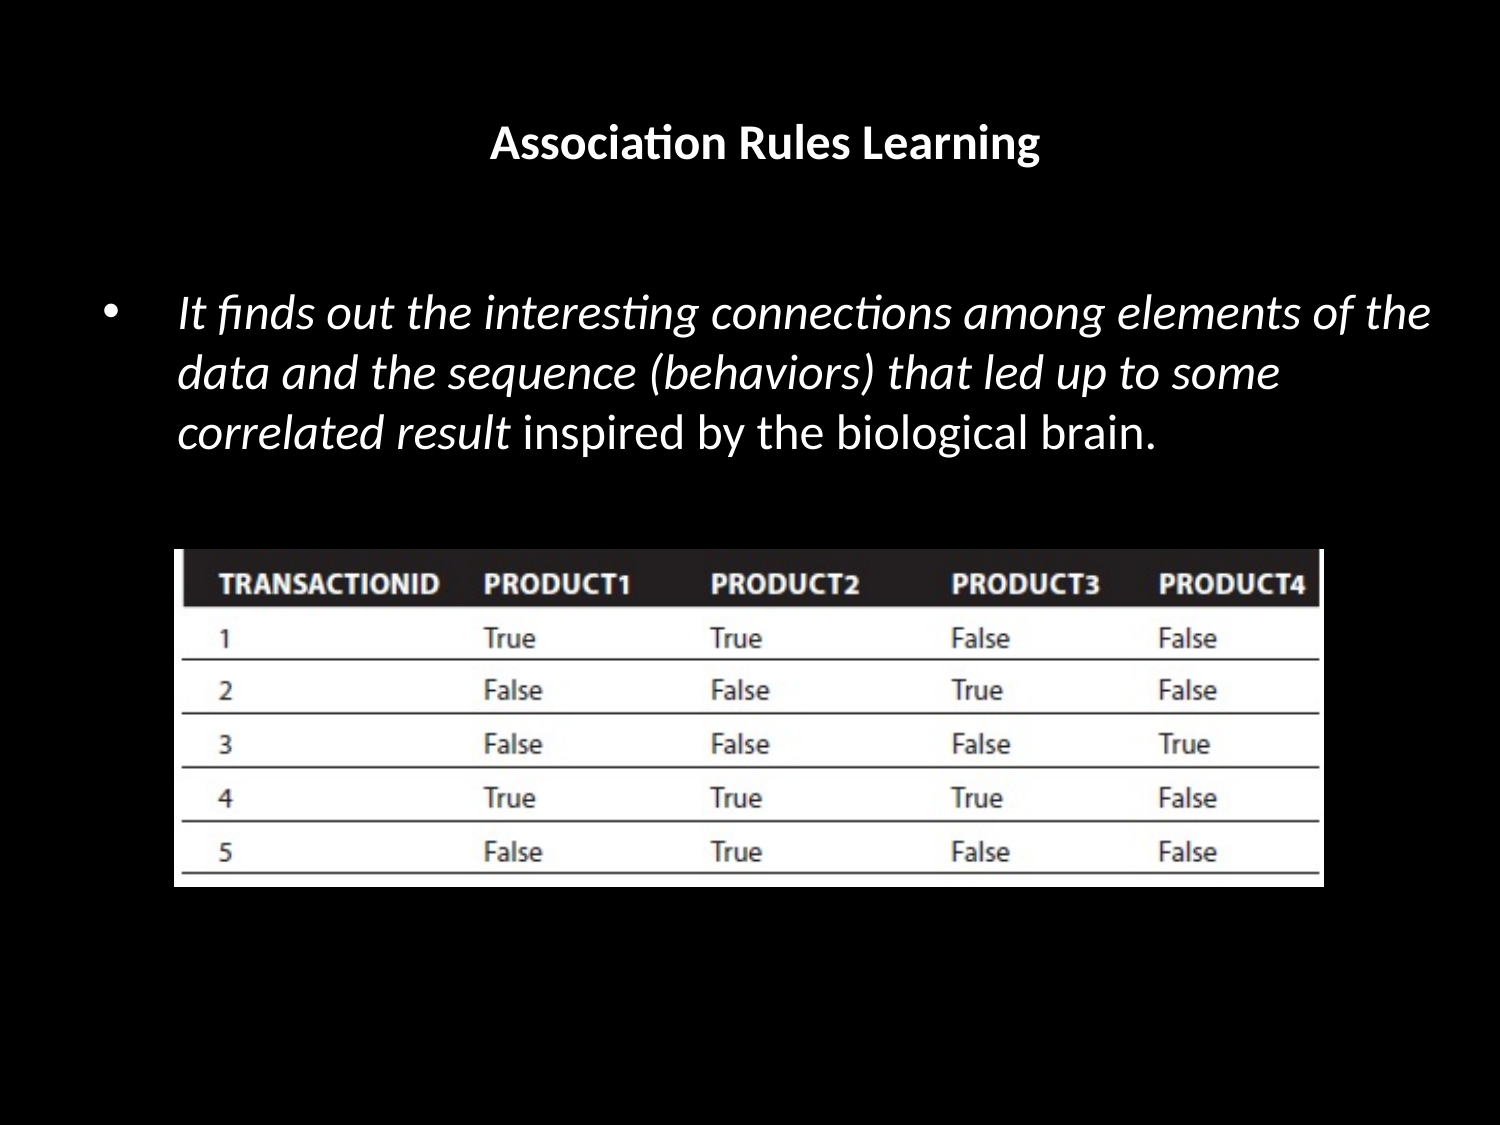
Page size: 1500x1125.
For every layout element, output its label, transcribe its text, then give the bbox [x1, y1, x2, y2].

text_box Association Rules Learning [474, 102, 1113, 178]
picture [174, 549, 1324, 887]
text_box It finds out the interesting connections among elements of the data and the sequence (behaviors) that led up to some correlated result inspired by the biological brain. [87, 212, 1463, 528]
